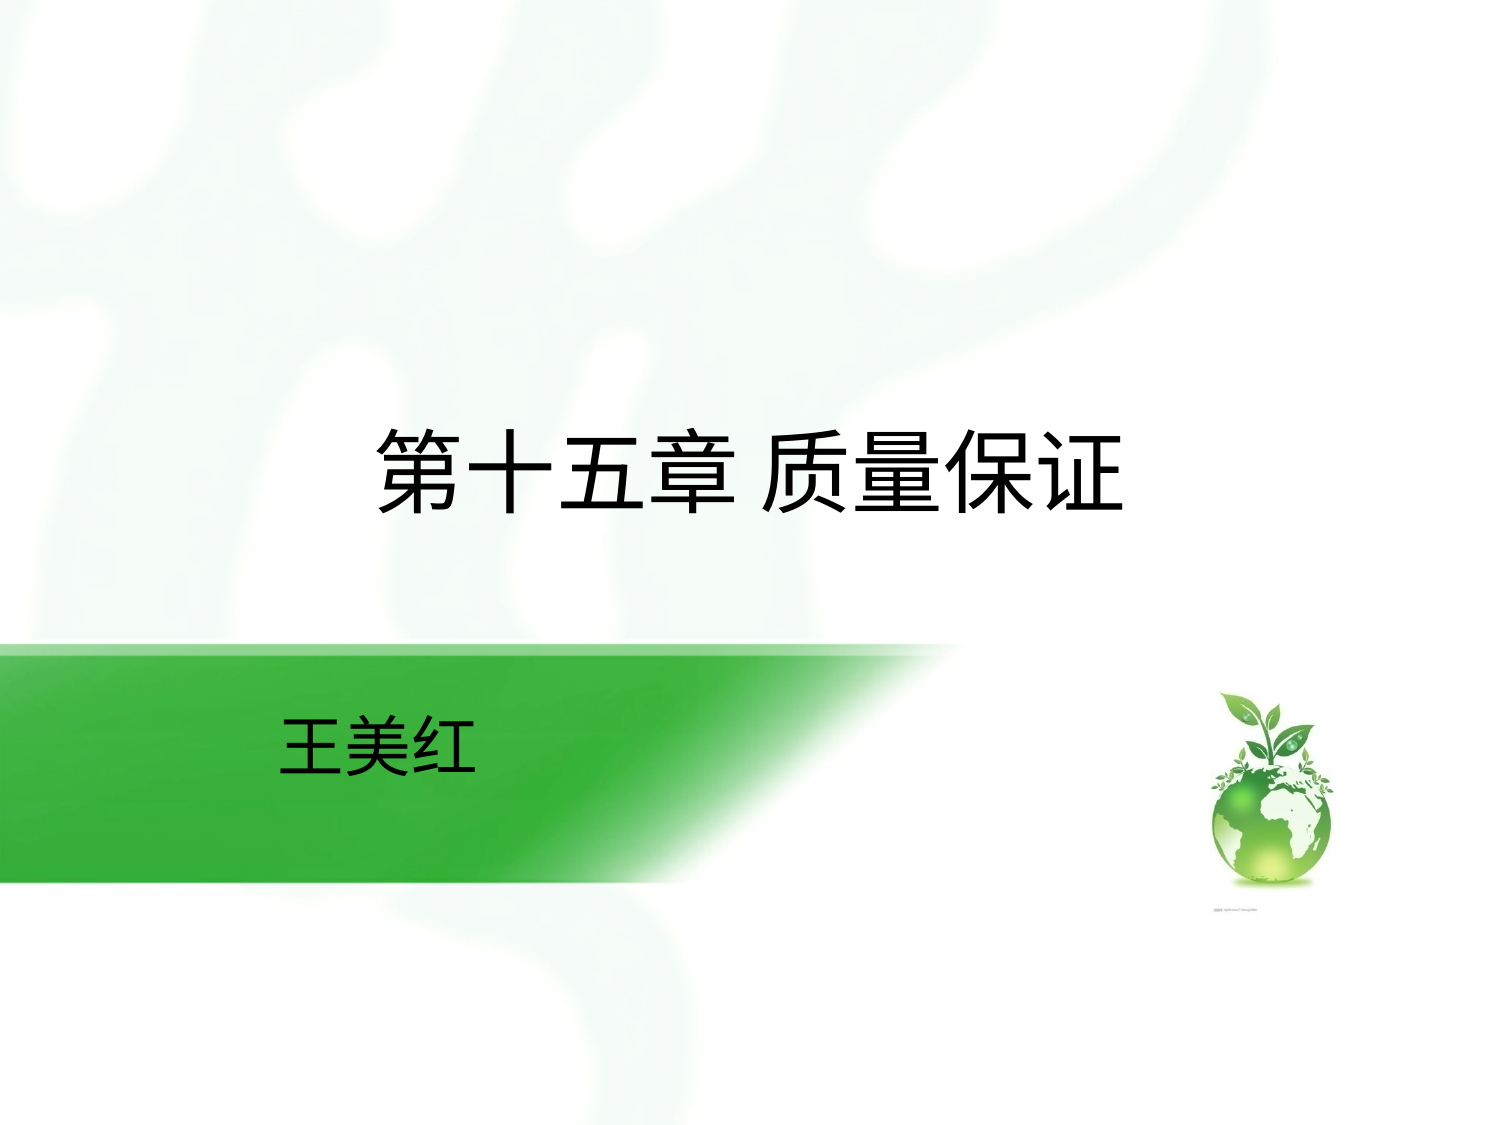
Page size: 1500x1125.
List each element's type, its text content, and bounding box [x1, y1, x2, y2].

subtitle 王美红 [29, 657, 727, 811]
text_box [52, 684, 715, 839]
picture [0, 0, 1500, 1125]
title 第十五章 质量保证 [112, 349, 1388, 591]
